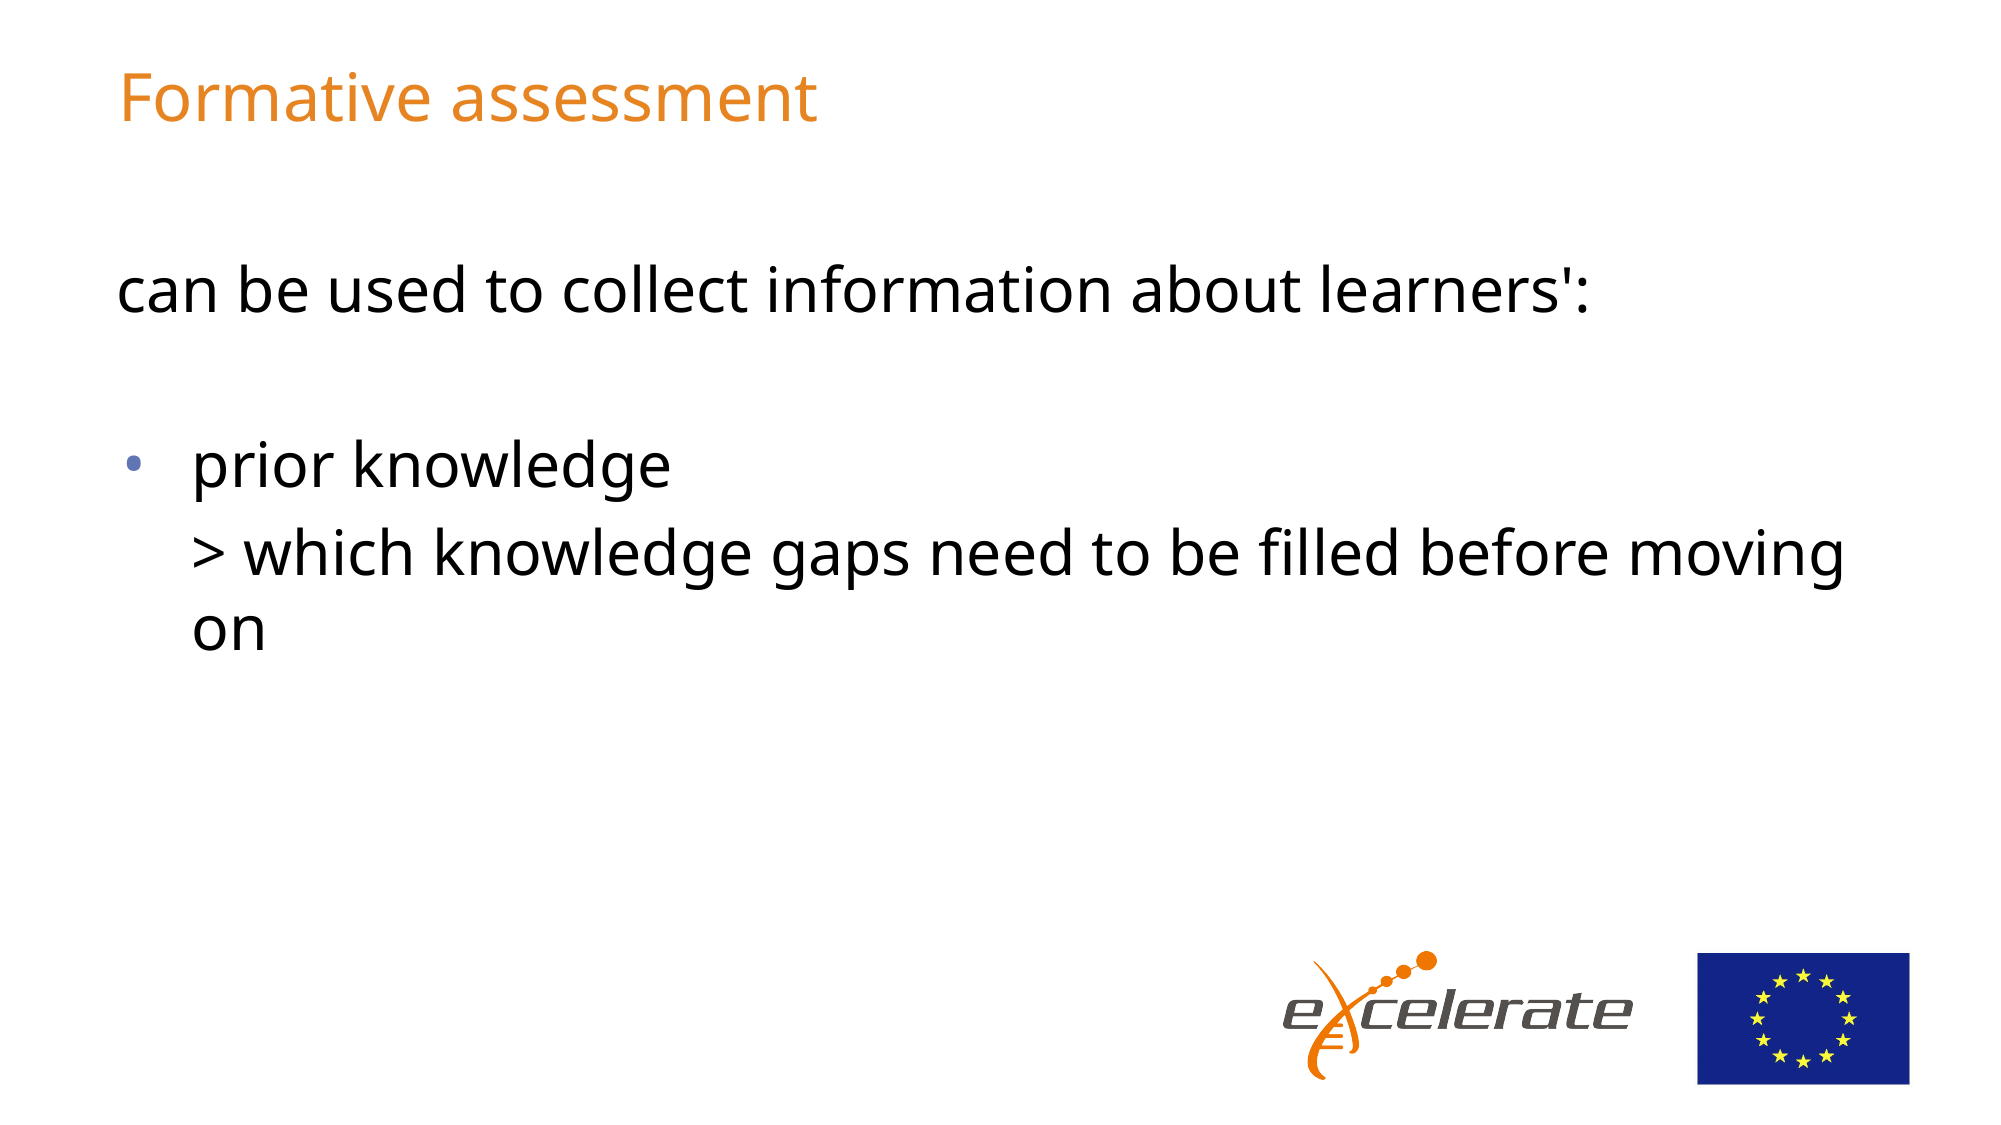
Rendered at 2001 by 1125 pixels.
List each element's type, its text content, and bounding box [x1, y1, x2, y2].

picture [1283, 965, 1633, 1080]
list can be used to collect information about learners': prior knowledge > which knowledge gaps need to be filled before moving on [116, 250, 1900, 965]
title Formative assessment [118, 54, 1902, 138]
picture [1693, 949, 1913, 1088]
